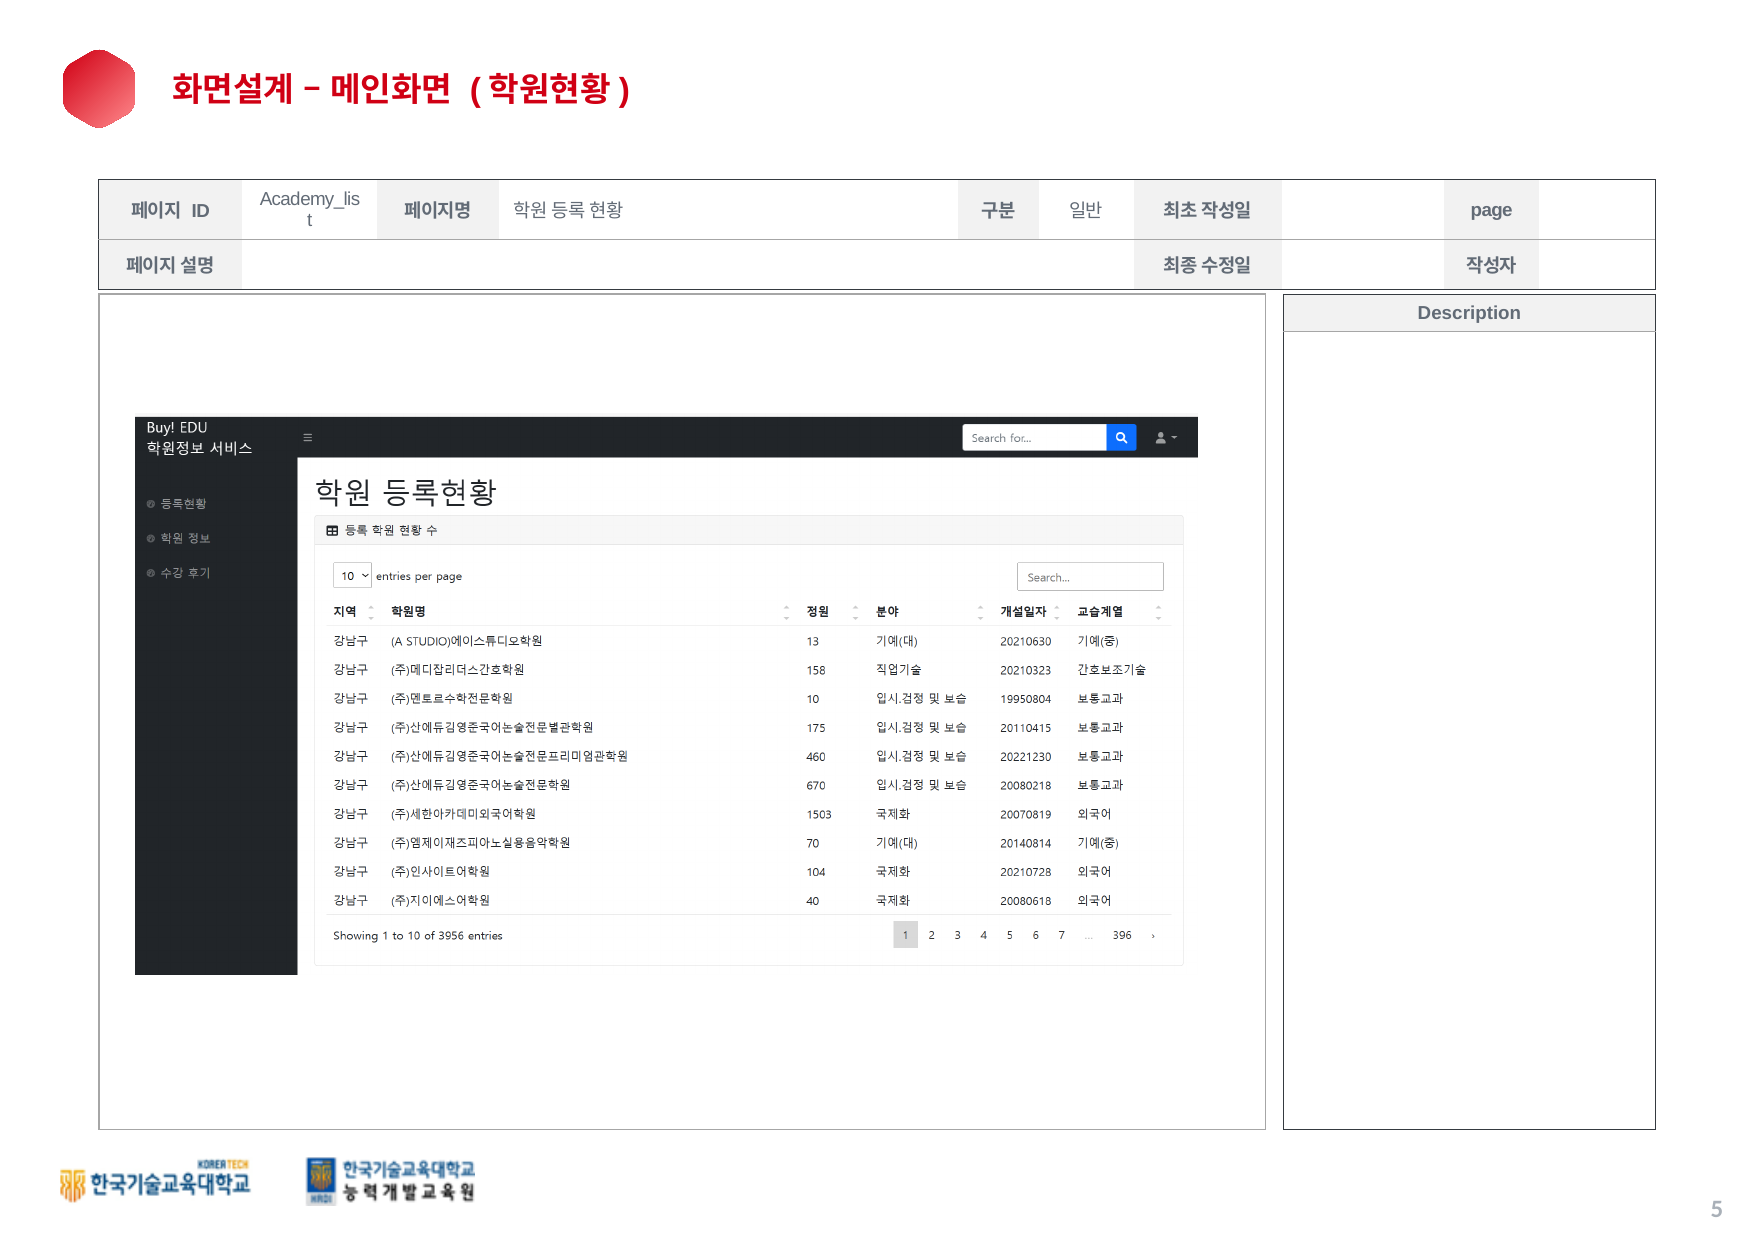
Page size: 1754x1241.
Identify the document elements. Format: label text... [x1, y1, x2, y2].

text_box 화면설계 – 메인화면 (학원현황) [157, 60, 645, 116]
table_header 일반 [1039, 180, 1134, 239]
table_cell [1539, 240, 1655, 289]
table_cell [1284, 332, 1655, 1129]
table_cell 작성자 [1444, 240, 1539, 289]
table_header [1282, 180, 1444, 239]
slide_number 5 [1343, 1174, 1739, 1241]
text_box [63, 49, 136, 128]
table_header [1539, 180, 1655, 239]
text_box [98, 293, 1267, 1130]
table_header 최초 작성일 [1134, 180, 1282, 239]
table_header 학원 등록 현황 [499, 180, 958, 239]
table_header Description [1284, 295, 1655, 331]
table_header 구분 [958, 180, 1039, 239]
table_header 페이지명 [377, 180, 499, 239]
picture [54, 1157, 475, 1206]
table_cell [1282, 240, 1444, 289]
picture [134, 413, 1198, 975]
table_cell 페이지 설명 [99, 240, 242, 289]
table_header page [1444, 180, 1539, 239]
table_cell [242, 240, 1134, 289]
table_cell 최종 수정일 [1134, 240, 1282, 289]
table_header 페이지 ID [99, 180, 242, 239]
table_header Academy_list [242, 180, 377, 239]
